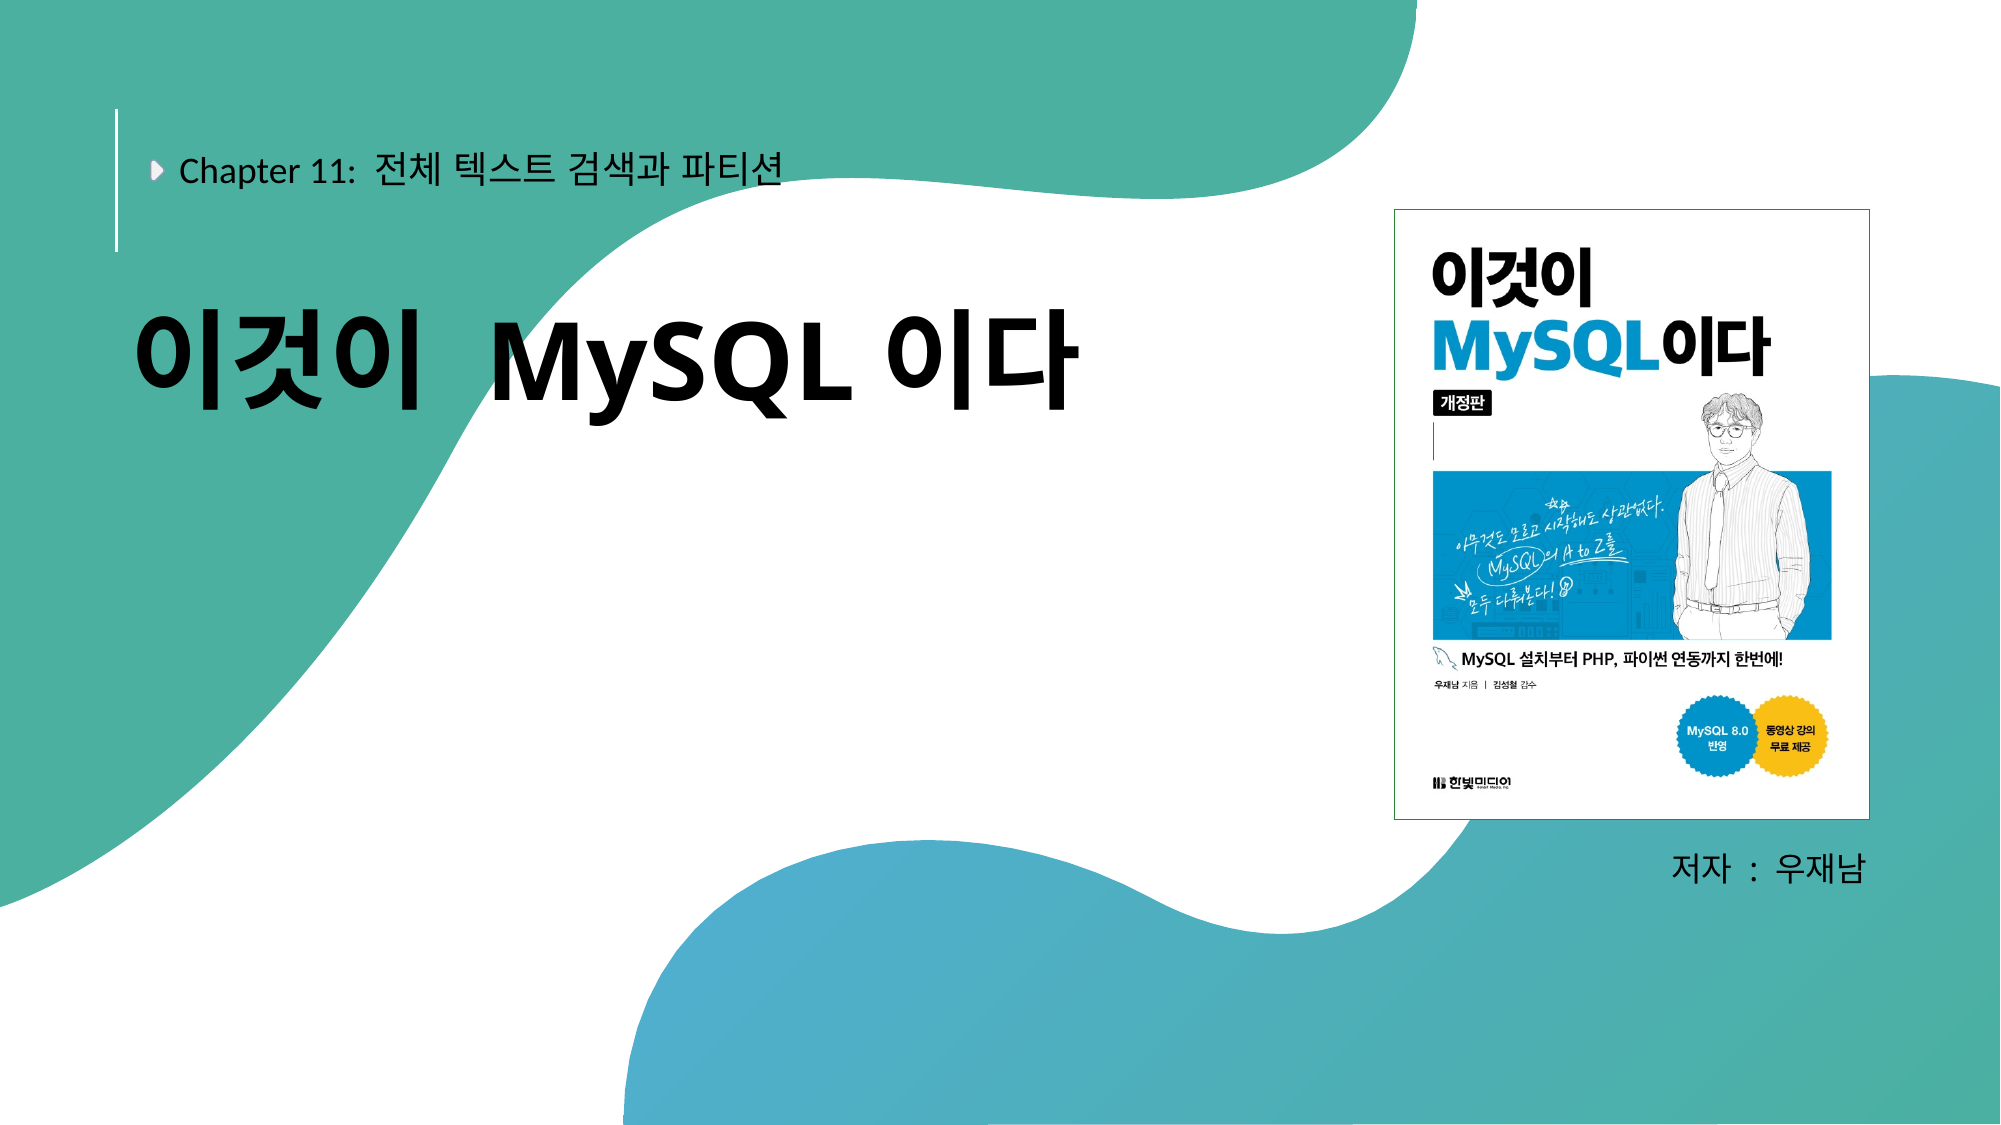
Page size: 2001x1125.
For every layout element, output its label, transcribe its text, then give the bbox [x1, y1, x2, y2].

picture [1394, 209, 1870, 820]
text_box Chapter 11: 전체 텍스트 검색과 파티션 [164, 138, 1611, 199]
title 이것이 MySQL이다 [115, 292, 1318, 882]
text_box [150, 159, 164, 182]
subtitle 저자 : 우재남 [1345, 832, 1882, 1009]
